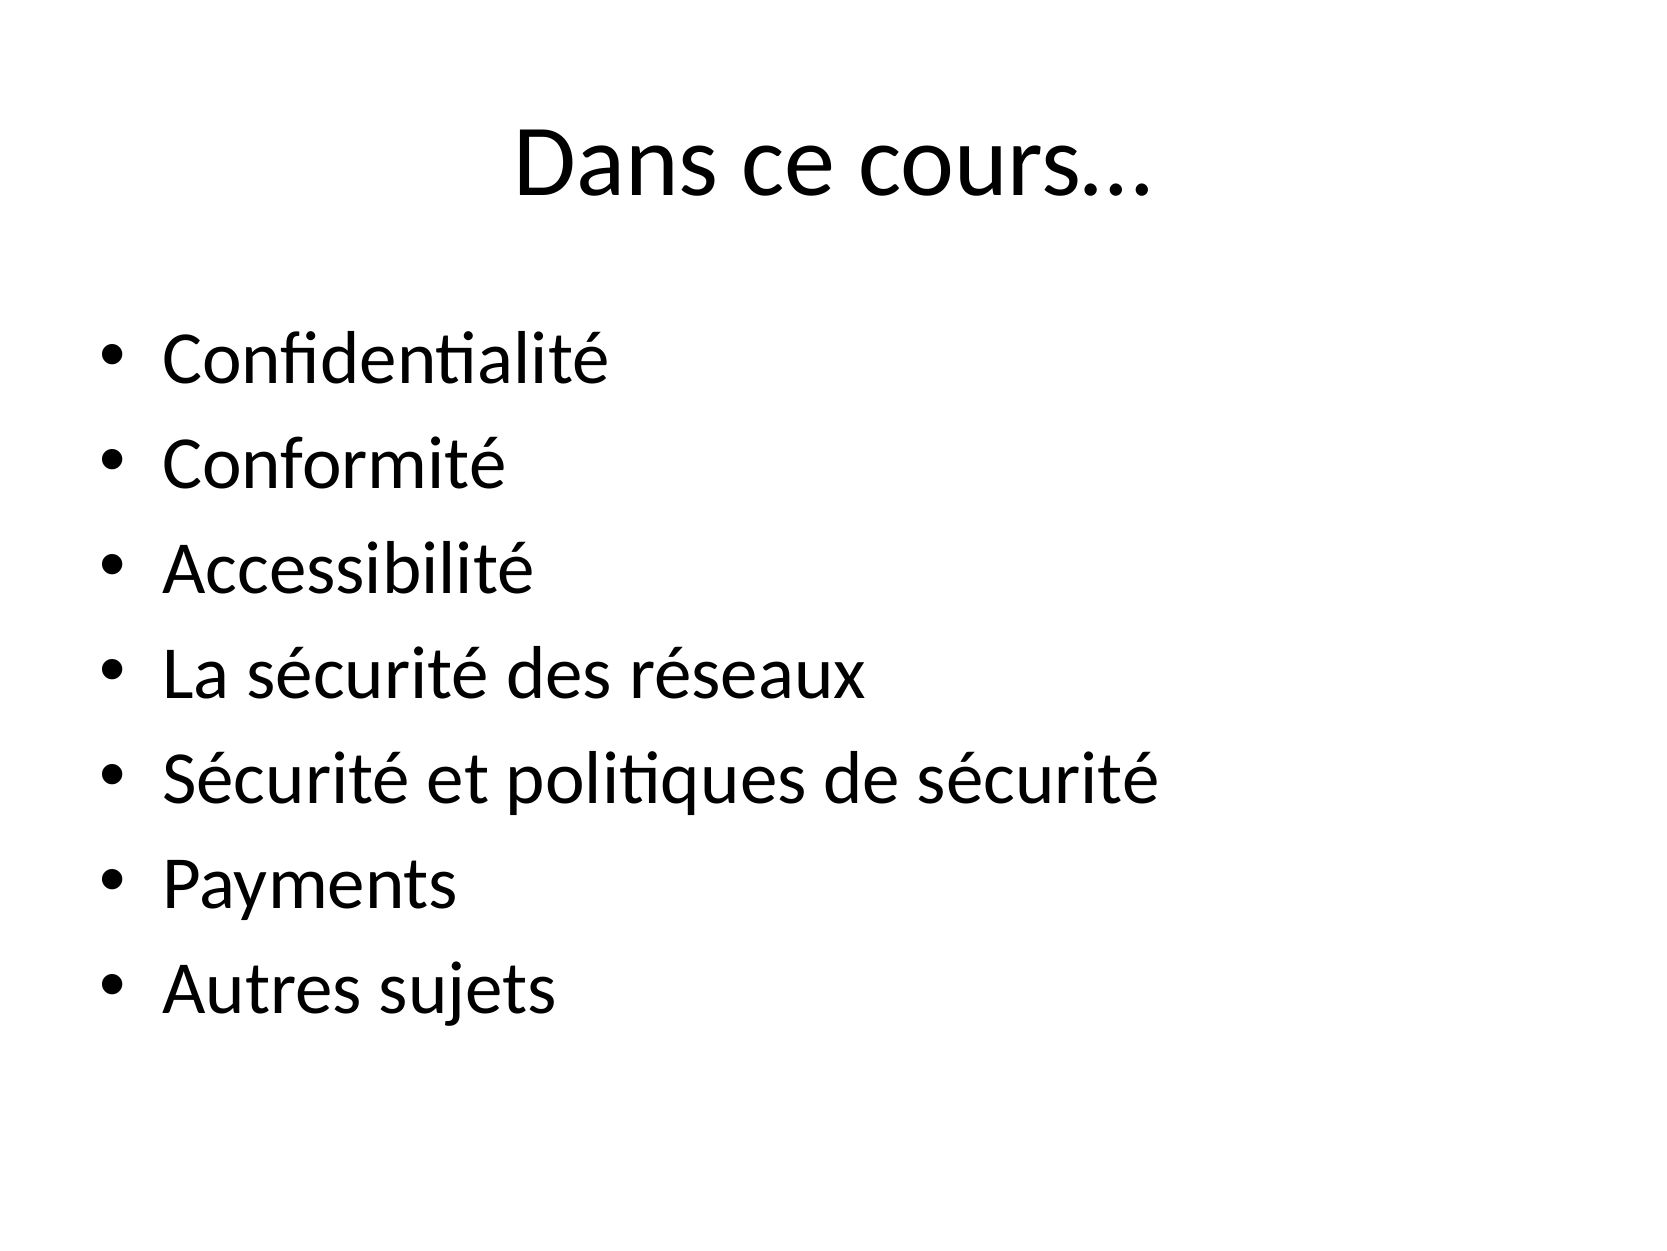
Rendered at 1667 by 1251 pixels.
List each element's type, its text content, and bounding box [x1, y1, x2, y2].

title Dans ce cours… [83, 50, 1584, 259]
list Confidentialité Conformité Accessibilité La sécurité des réseaux Sécurité et politiques de sécurité Payments Autres sujets [83, 300, 1584, 1213]
